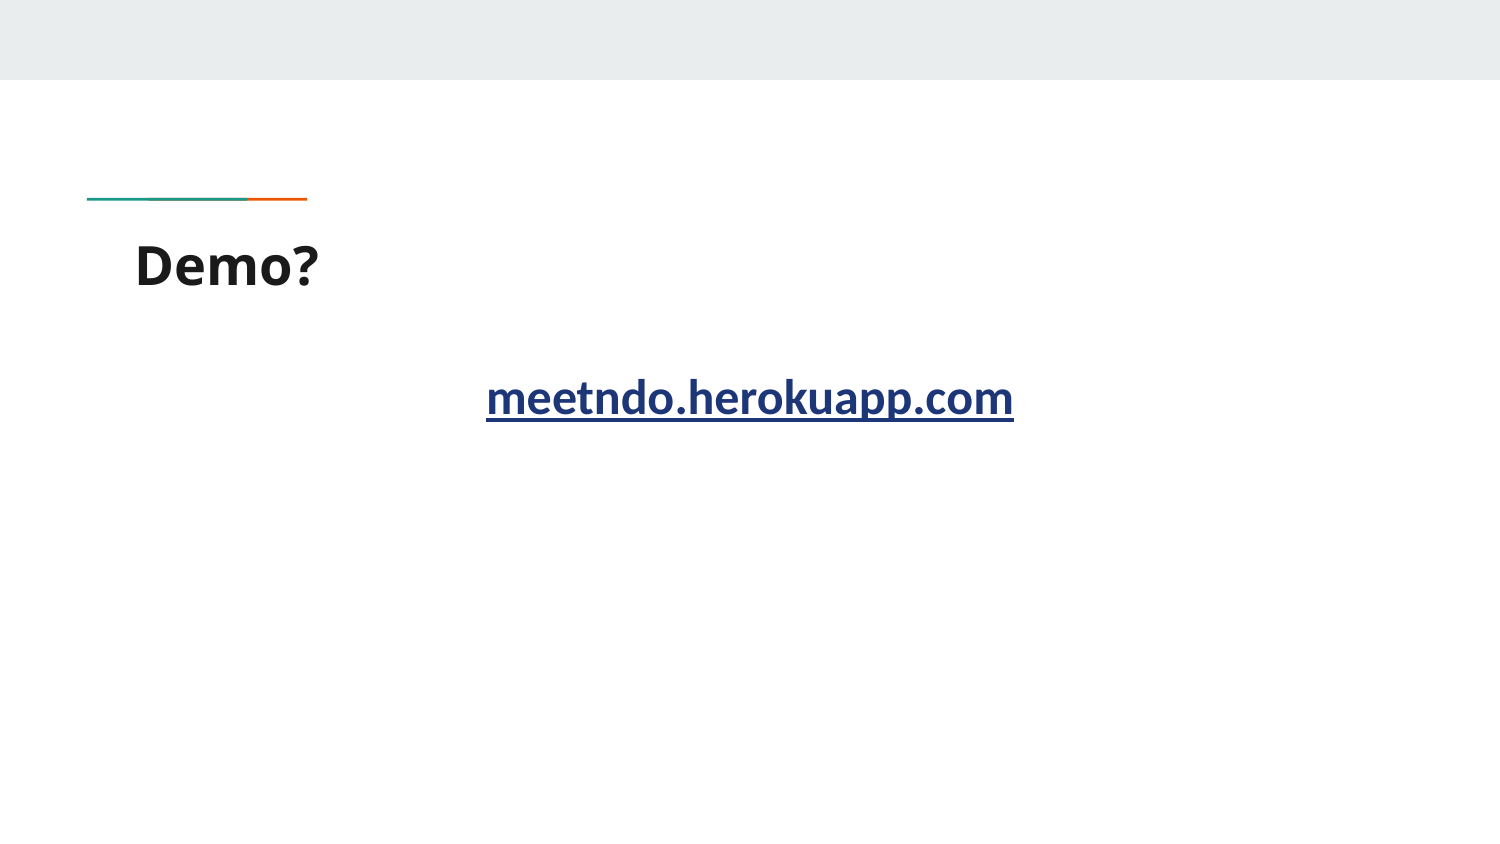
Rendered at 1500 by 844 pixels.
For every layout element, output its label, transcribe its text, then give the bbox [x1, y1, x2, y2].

list meetndo.herokuapp.com [119, 341, 1381, 712]
title Demo? [119, 216, 1381, 305]
